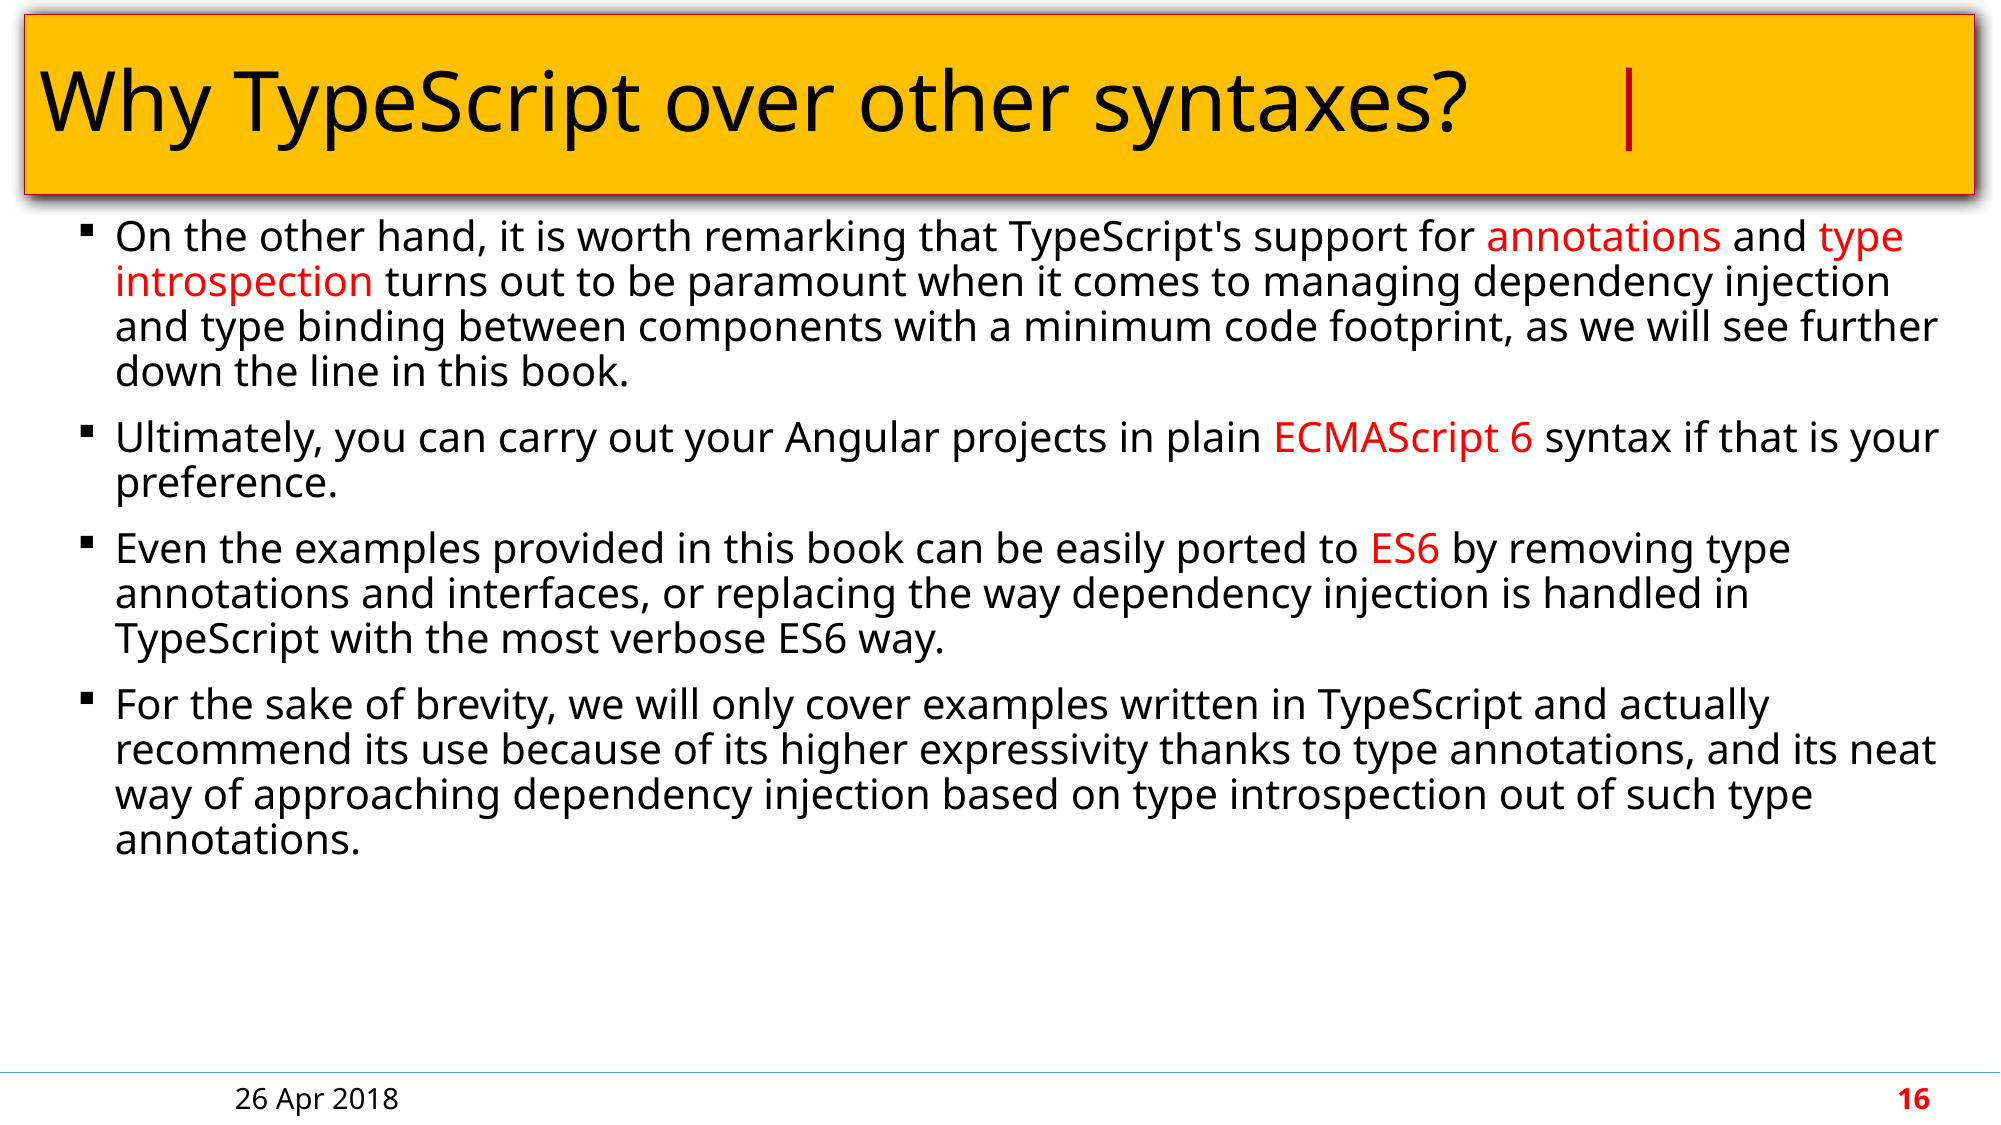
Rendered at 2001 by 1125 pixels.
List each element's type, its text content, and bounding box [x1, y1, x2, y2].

list On the other hand, it is worth remarking that TypeScript's support for annotations and type introspection turns out to be paramount when it comes to managing dependency injection and type binding between components with a minimum code footprint, as we will see further down the line in this book. Ultimately, you can carry out your Angular projects in plain ECMAScript 6 syntax if that is your preference. Even the examples provided in this book can be easily ported to ES6 by removing type annotations and interfaces, or replacing the way dependency injection is handled in TypeScript with the most verbose ES6 way. For the sake of brevity, we will only cover examples written in TypeScript and actually recommend its use because of its higher expressivity thanks to type annotations, and its neat way of approaching dependency injection based on type introspection out of such type annotations. [24, 208, 1975, 1063]
title Why TypeScript over other syntaxes? | [24, 14, 1975, 195]
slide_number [220, 1072, 671, 1115]
slide_number 16 [1495, 1072, 1946, 1115]
